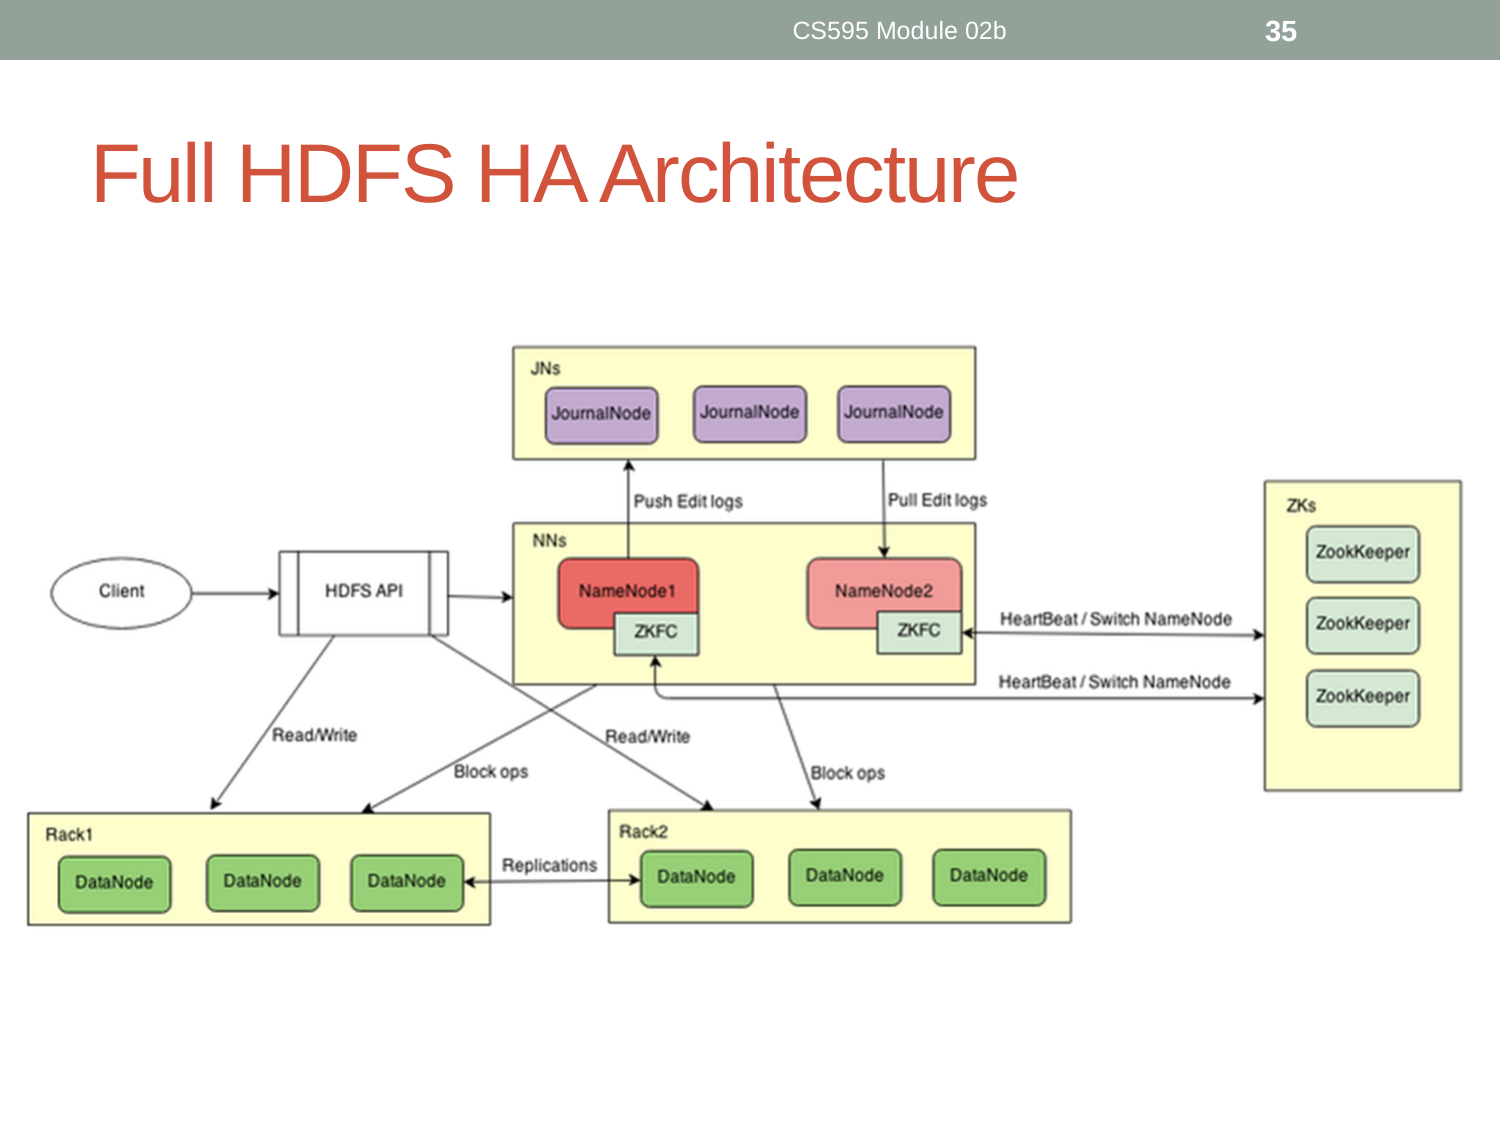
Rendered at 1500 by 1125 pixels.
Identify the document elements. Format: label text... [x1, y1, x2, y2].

picture [10, 324, 1490, 944]
title Full HDFS HA Architecture [75, 87, 1425, 250]
slide_number 35 [1250, 3, 1425, 57]
footer CS595 Module 02b [562, 3, 1238, 57]
